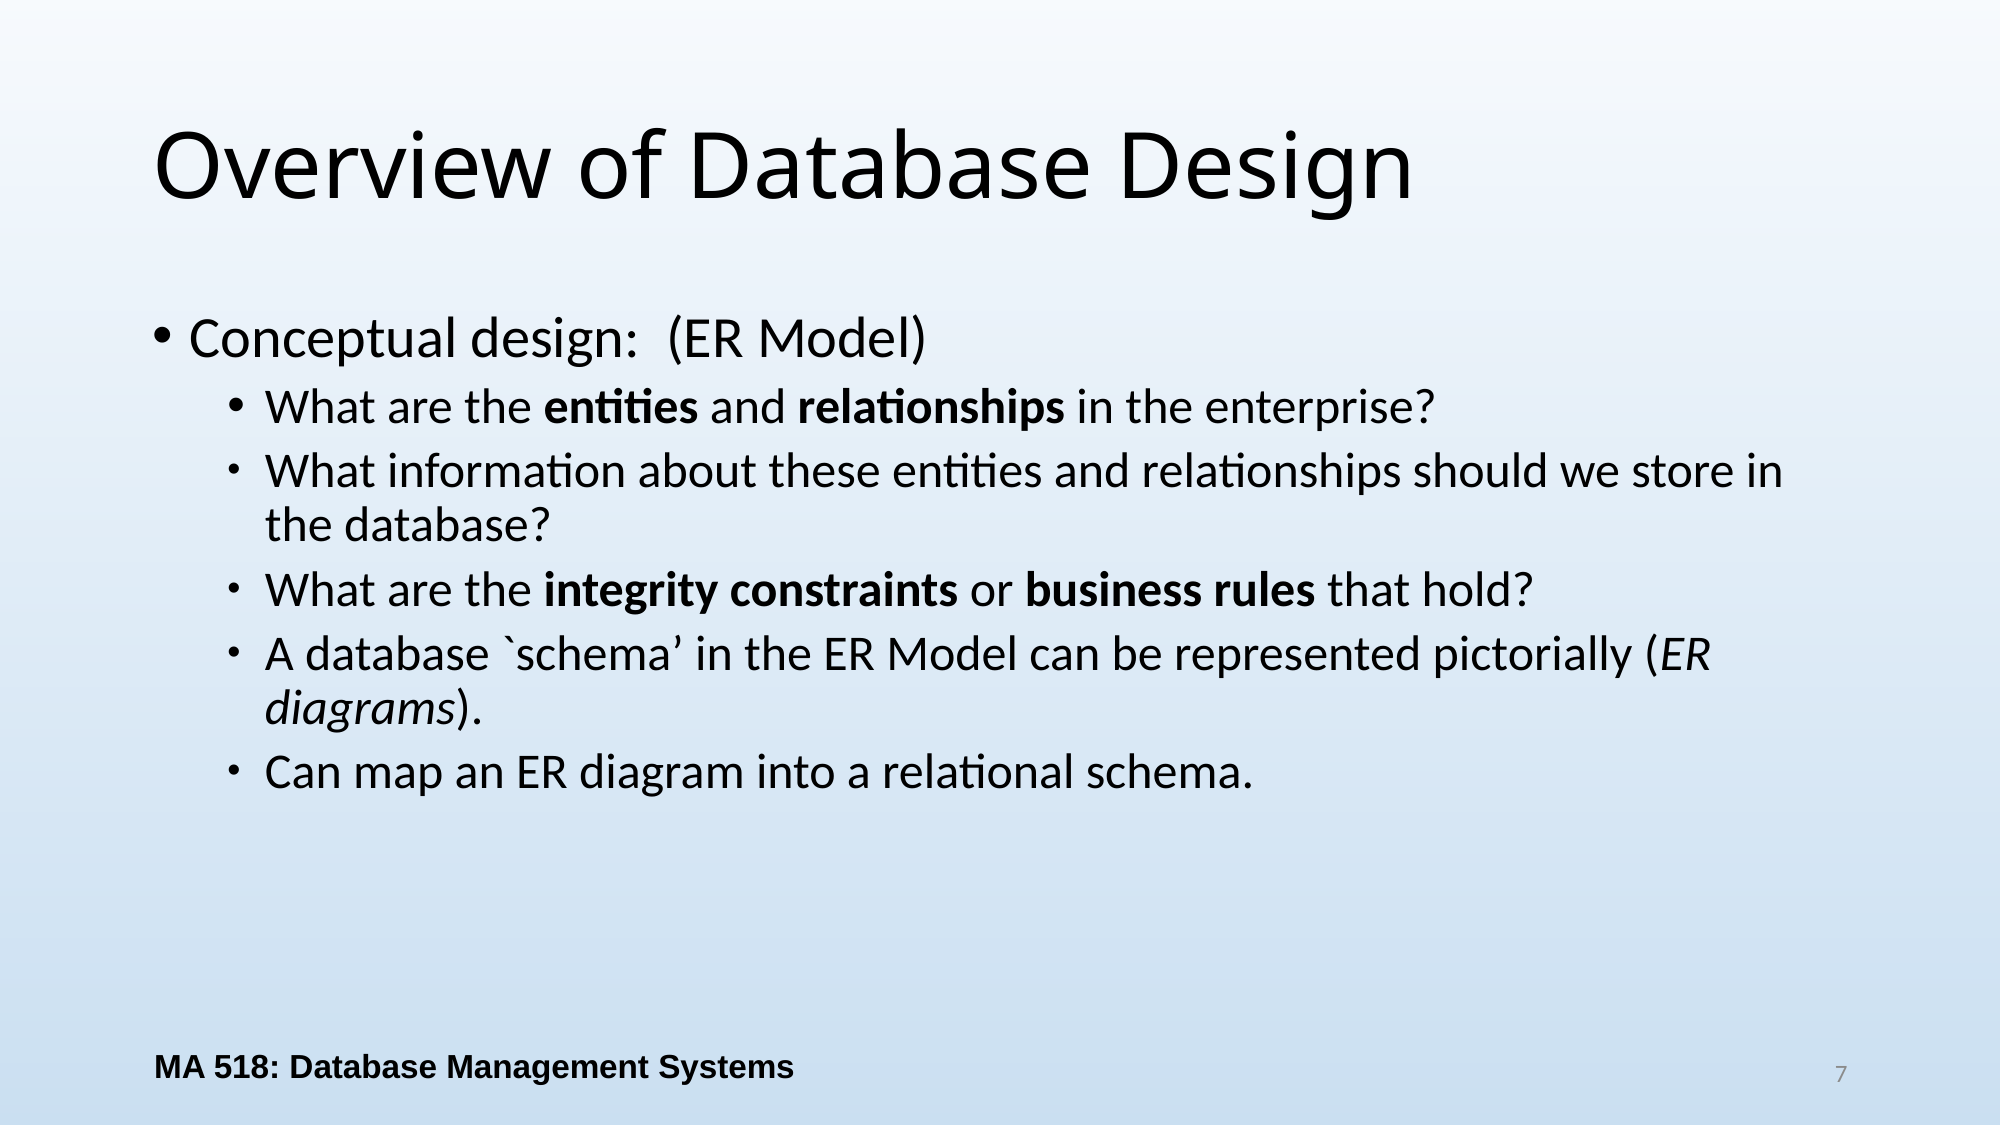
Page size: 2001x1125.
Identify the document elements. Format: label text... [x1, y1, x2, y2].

slide_number 7 [1412, 1042, 1863, 1103]
list Conceptual design: (ER Model) What are the entities and relationships in the enterprise? What information about these entities and relationships should we store in the database? What are the integrity constraints or business rules that hold? A database `schema’ in the ER Model can be represented pictorially (ER diagrams). Can map an ER diagram into a relational schema. [137, 299, 1863, 1014]
footer MA 518: Database Management Systems [137, 1035, 813, 1096]
title Overview of Database Design [137, 59, 1863, 278]
